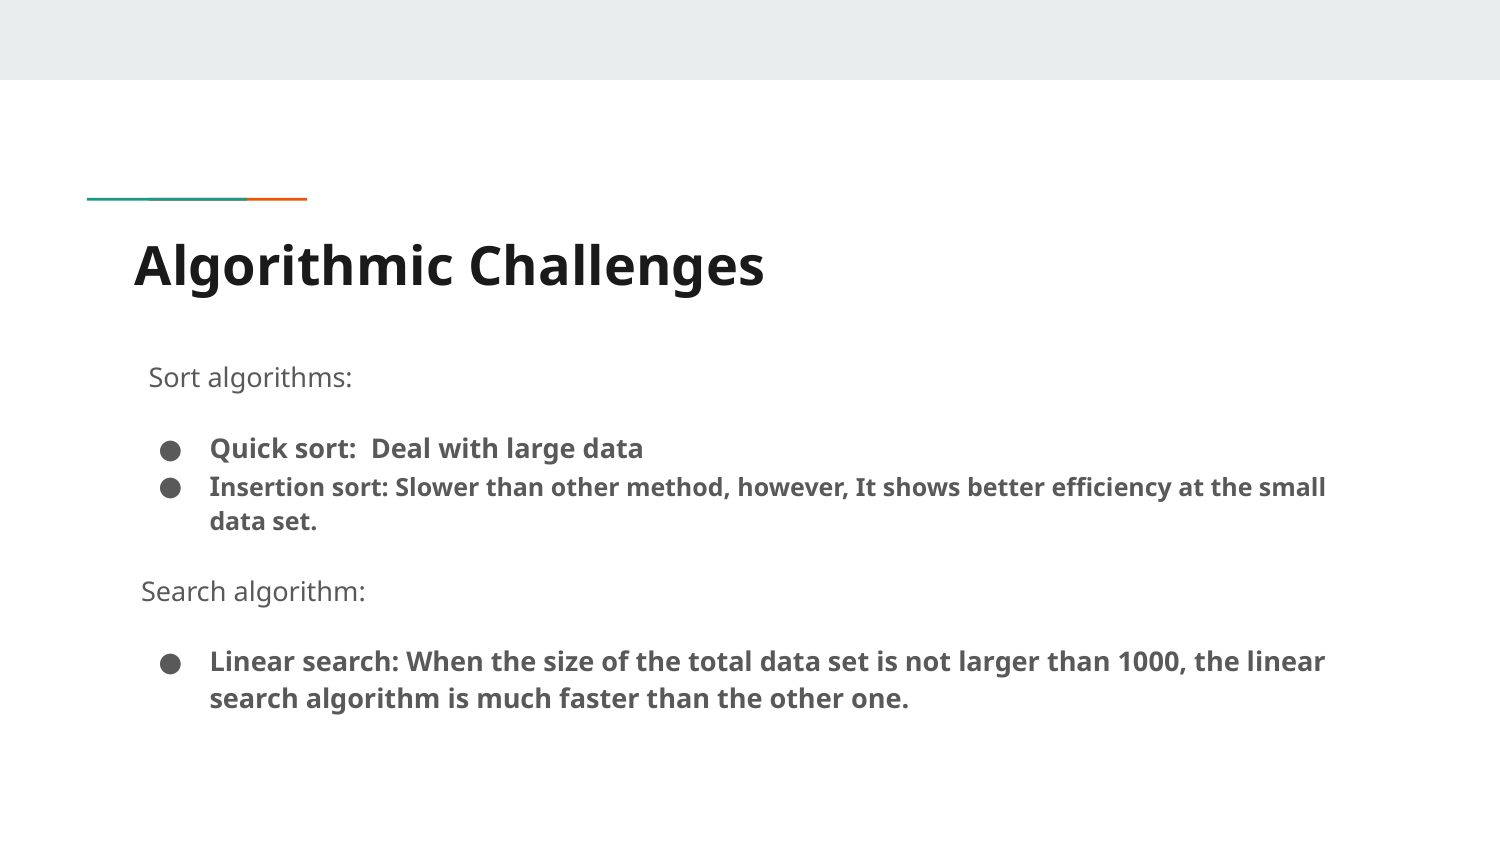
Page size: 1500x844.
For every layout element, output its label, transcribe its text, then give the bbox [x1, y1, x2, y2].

list Sort algorithms: Quick sort: Deal with large data Insertion sort: Slower than other method, however, It shows better efficiency at the small data set. Search algorithm: Linear search: When the size of the total data set is not larger than 1000, the linear search algorithm is much faster than the other one. [119, 341, 1381, 712]
title Algorithmic Challenges [119, 216, 1381, 305]
